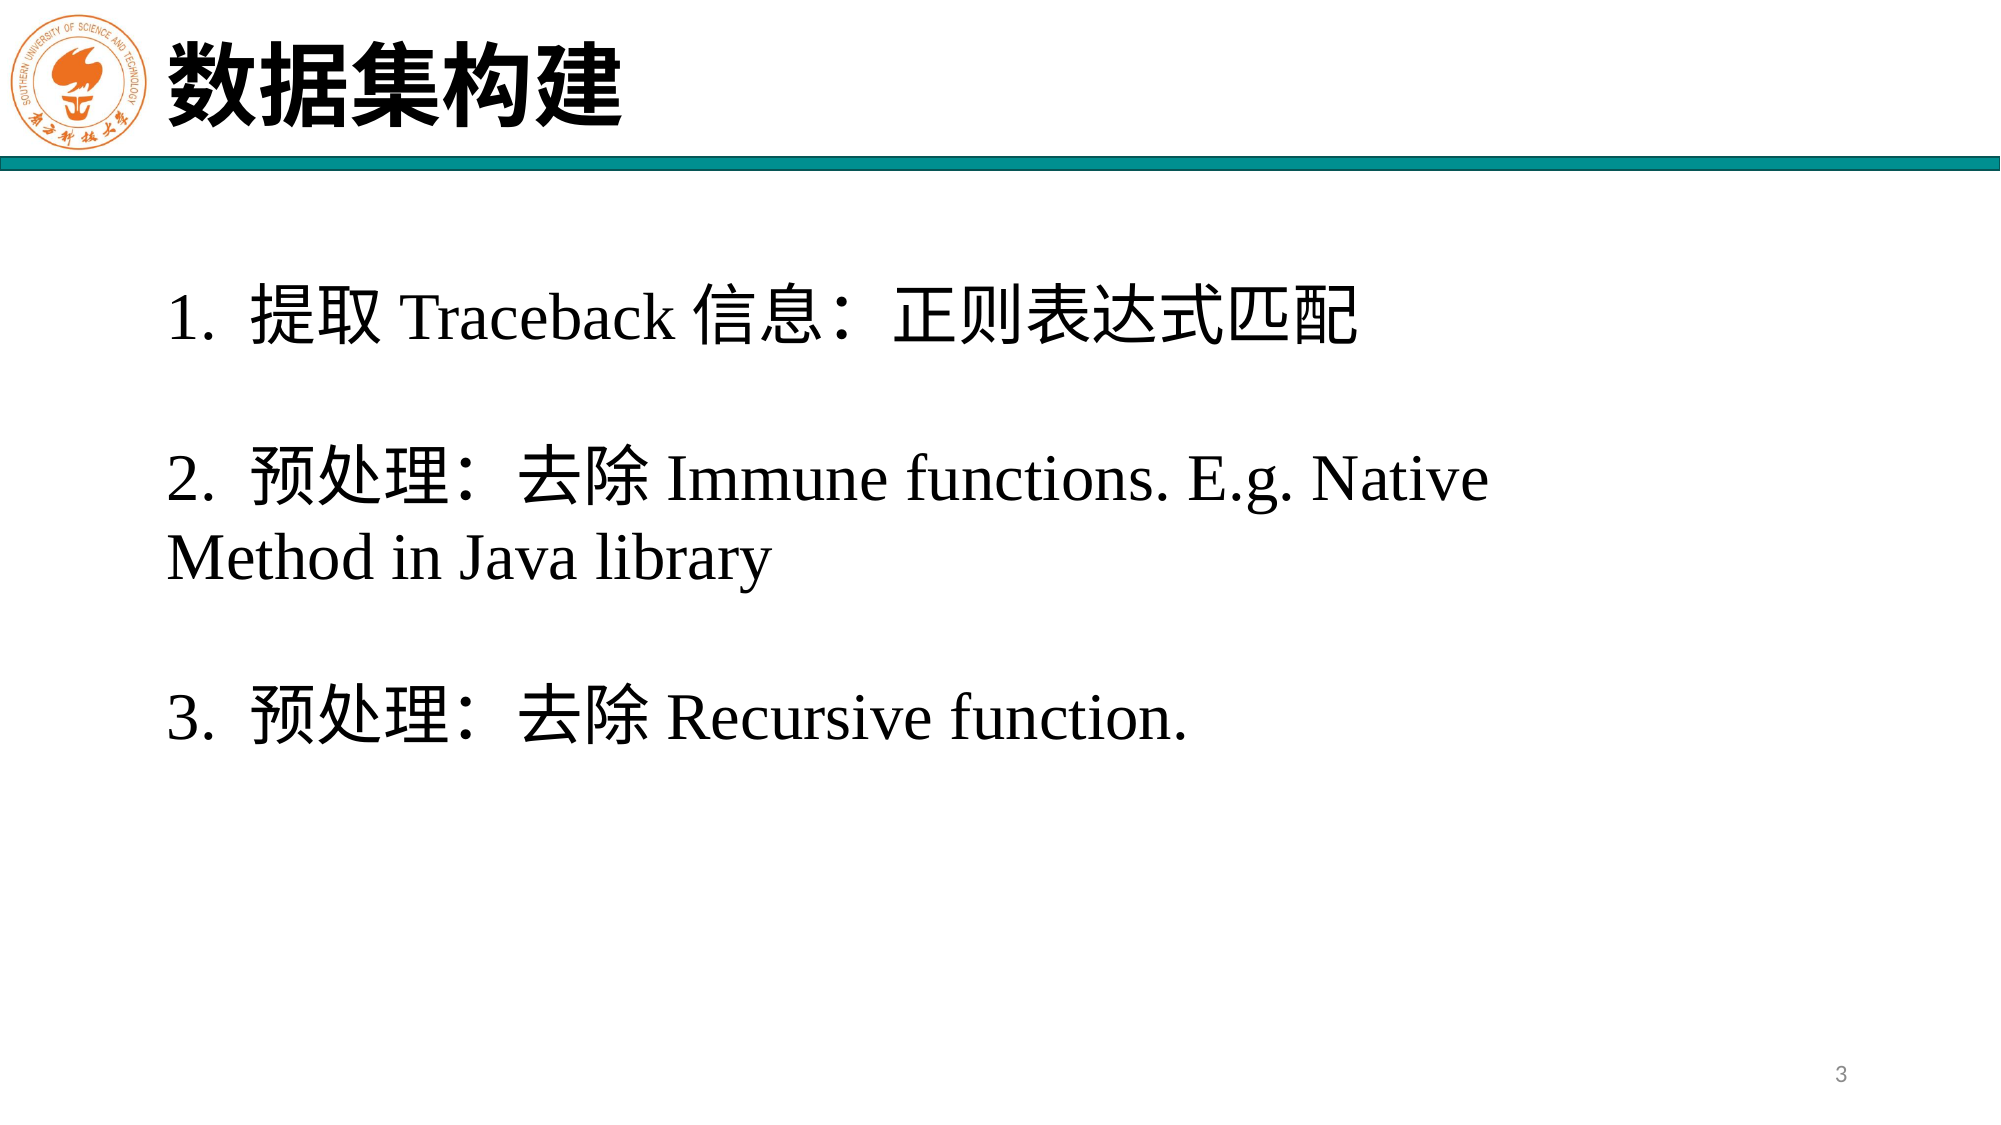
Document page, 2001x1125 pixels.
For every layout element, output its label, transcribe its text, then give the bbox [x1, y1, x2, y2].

text_box 1. 提取Traceback信息：正则表达式匹配 2. 预处理：去除Immune functions. E.g. Native Method in Java library 3. 预处理：去除Recursive function. [152, 265, 1674, 841]
slide_number 3 [1412, 1042, 1863, 1103]
text_box [0, 156, 2000, 171]
text_box 数据集构建 [152, 20, 740, 146]
picture [7, 10, 153, 158]
